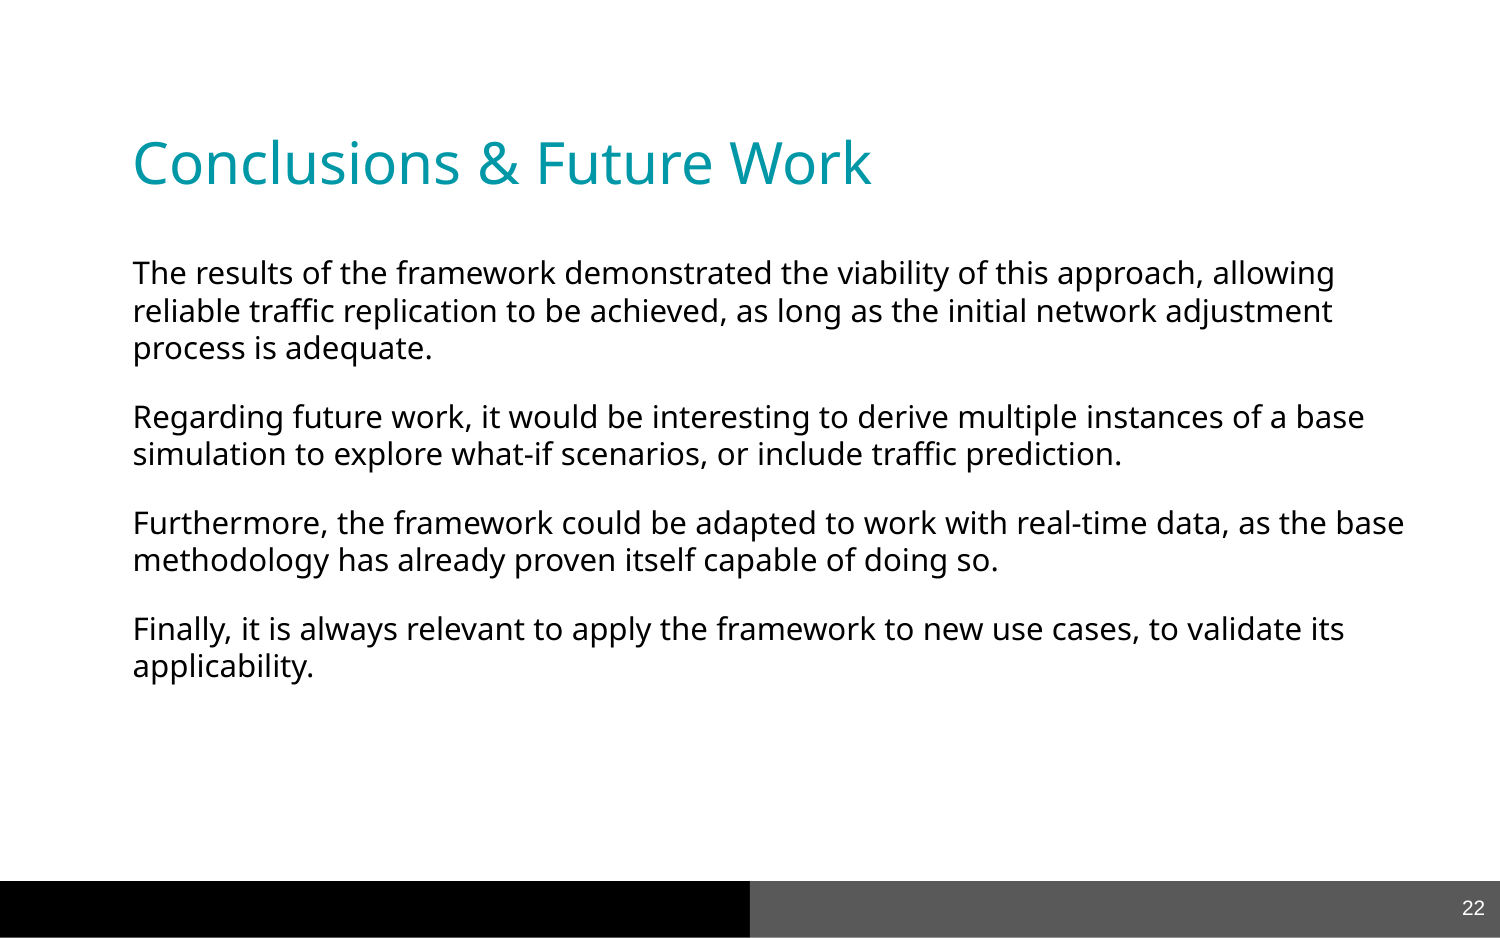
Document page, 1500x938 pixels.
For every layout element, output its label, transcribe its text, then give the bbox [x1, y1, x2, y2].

text_box The results of the framework demonstrated the viability of this approach, allowing reliable traffic replication to be achieved, as long as the initial network adjustment process is adequate. Regarding future work, it would be interesting to derive multiple instances of a base simulation to explore what-if scenarios, or include traffic prediction. Furthermore, the framework could be adapted to work with real-time data, as the base methodology has already proven itself capable of doing so. Finally, it is always relevant to apply the framework to new use cases, to validate its applicability. [117, 238, 1457, 700]
slide_number ‹#› [1438, 879, 1500, 938]
title Conclusions & Future Work [117, 111, 1383, 216]
